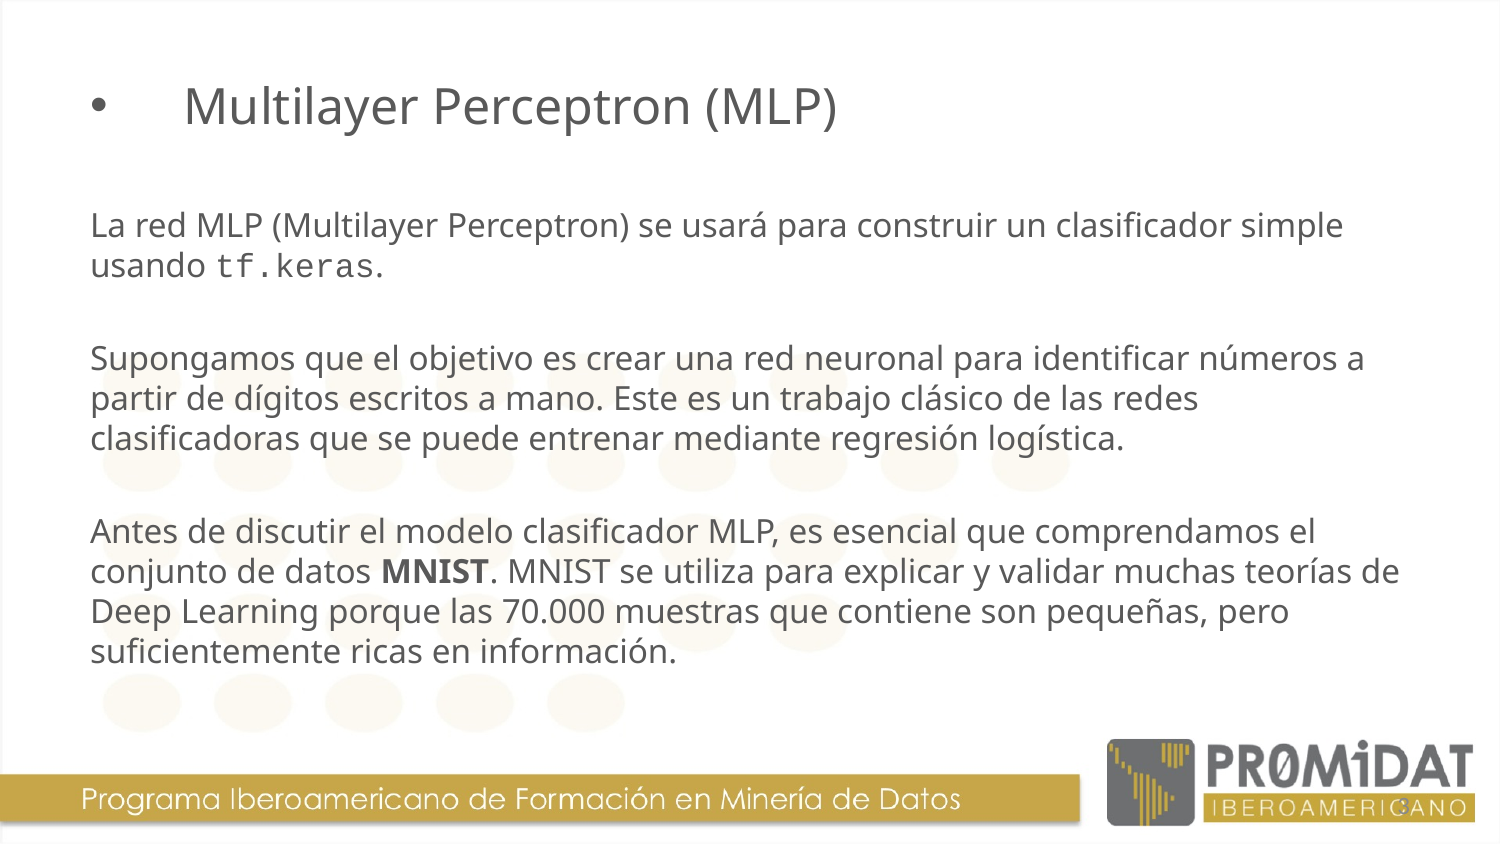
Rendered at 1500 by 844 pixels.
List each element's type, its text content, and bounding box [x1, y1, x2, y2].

title Multilayer Perceptron (MLP) [75, 33, 1425, 175]
slide_number 3 [1074, 782, 1425, 828]
picture [0, 0, 1500, 844]
list La red MLP (Multilayer Perceptron) se usará para construir un clasificador simple usando tf.keras. Supongamos que el objetivo es crear una red neuronal para identificar números a partir de dígitos escritos a mano. Este es un trabajo clásico de las redes clasificadoras que se puede entrenar mediante regresión logística. Antes de discutir el modelo clasificador MLP, es esencial que comprendamos el conjunto de datos MNIST. MNIST se utiliza para explicar y validar muchas teorías de Deep Learning porque las 70.000 muestras que contiene son pequeñas, pero suficientemente ricas en información. [75, 196, 1425, 726]
